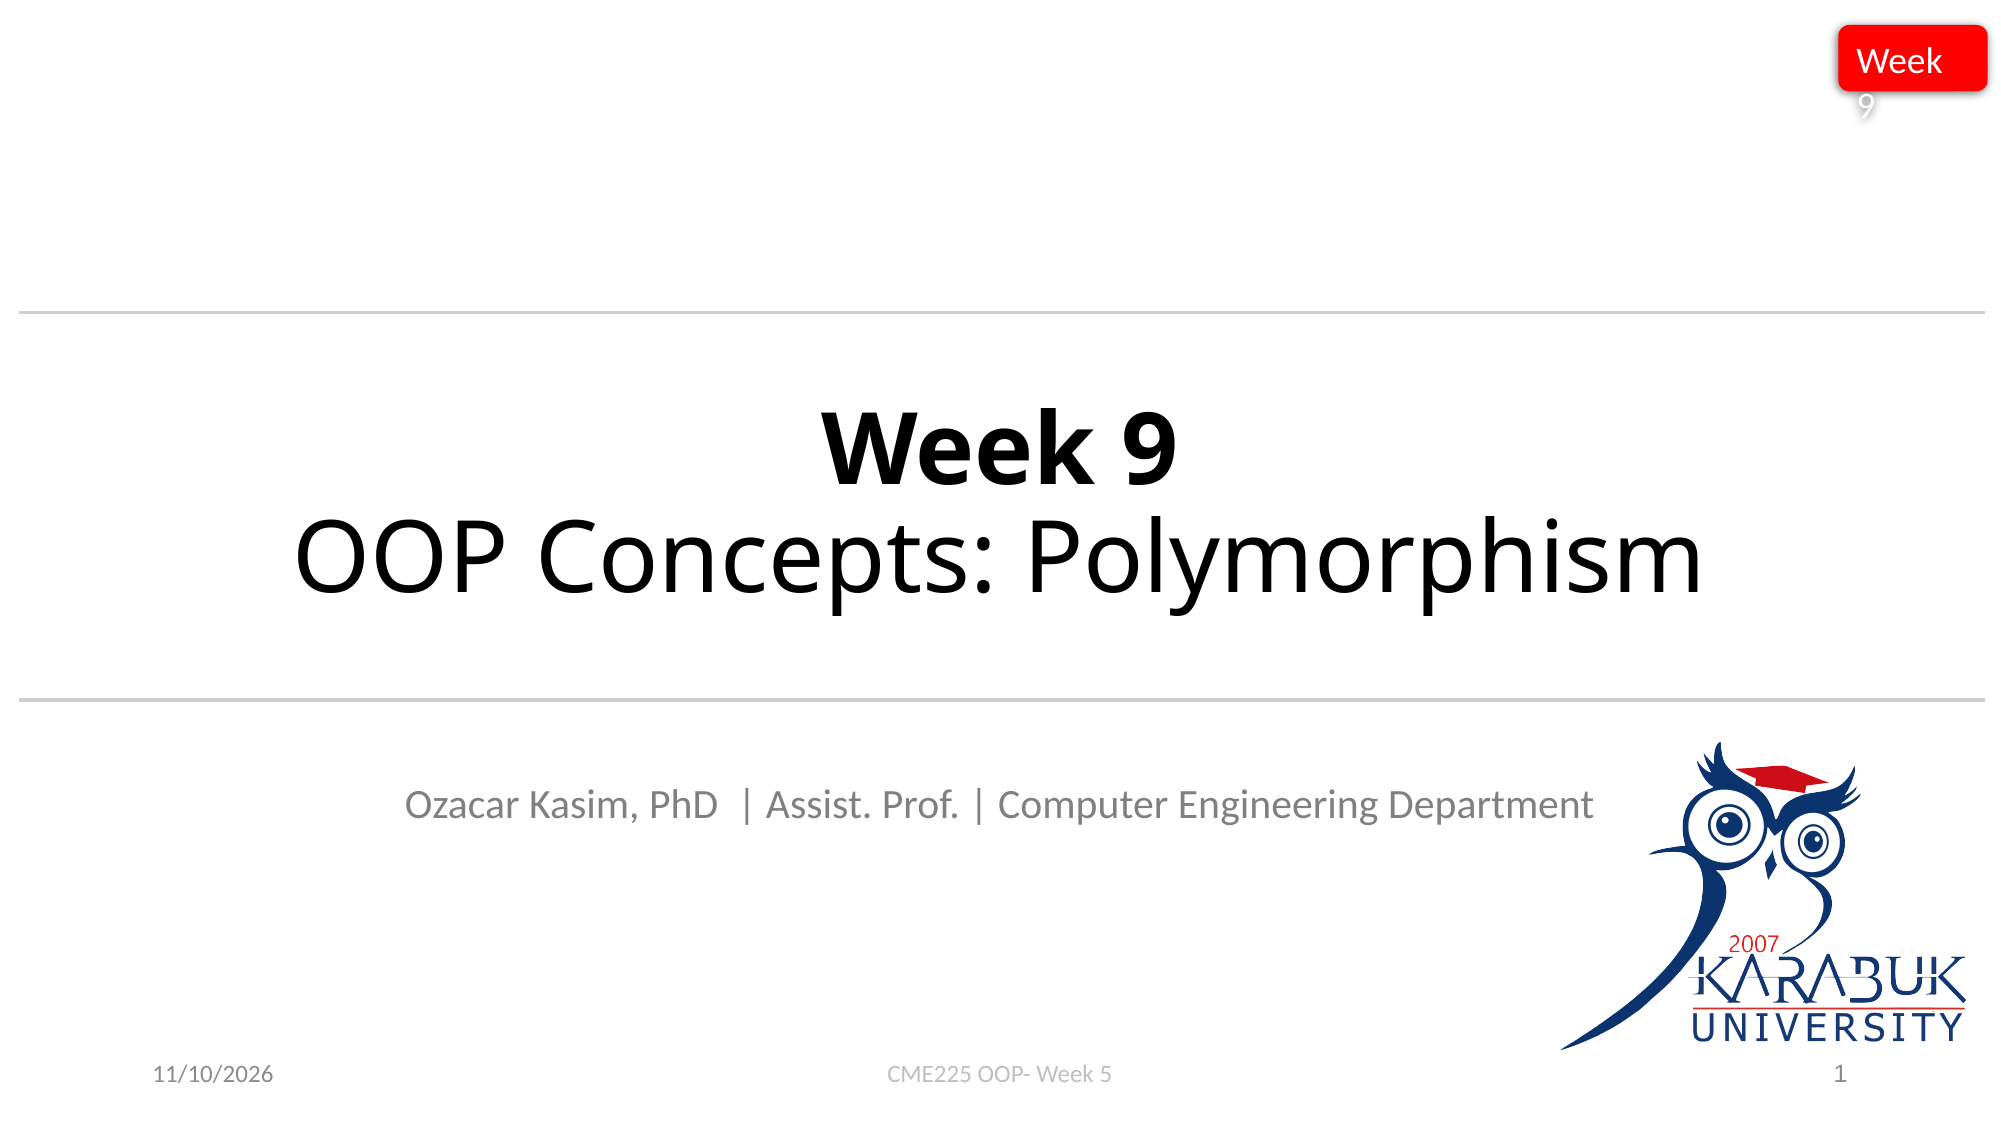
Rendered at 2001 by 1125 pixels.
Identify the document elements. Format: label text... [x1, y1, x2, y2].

footer CME225 OOP- Week 5 [662, 1042, 1338, 1103]
text_box Week 9 [1838, 24, 1988, 92]
subtitle Ozacar Kasim, PhD | Assist. Prof. | Computer Engineering Department [143, 774, 1559, 839]
slide_number 1 [1412, 1042, 1863, 1103]
title Week 9 OOP Concepts: Polymorphism [34, 350, 1966, 663]
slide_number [137, 1042, 588, 1103]
picture [1559, 742, 1966, 1050]
